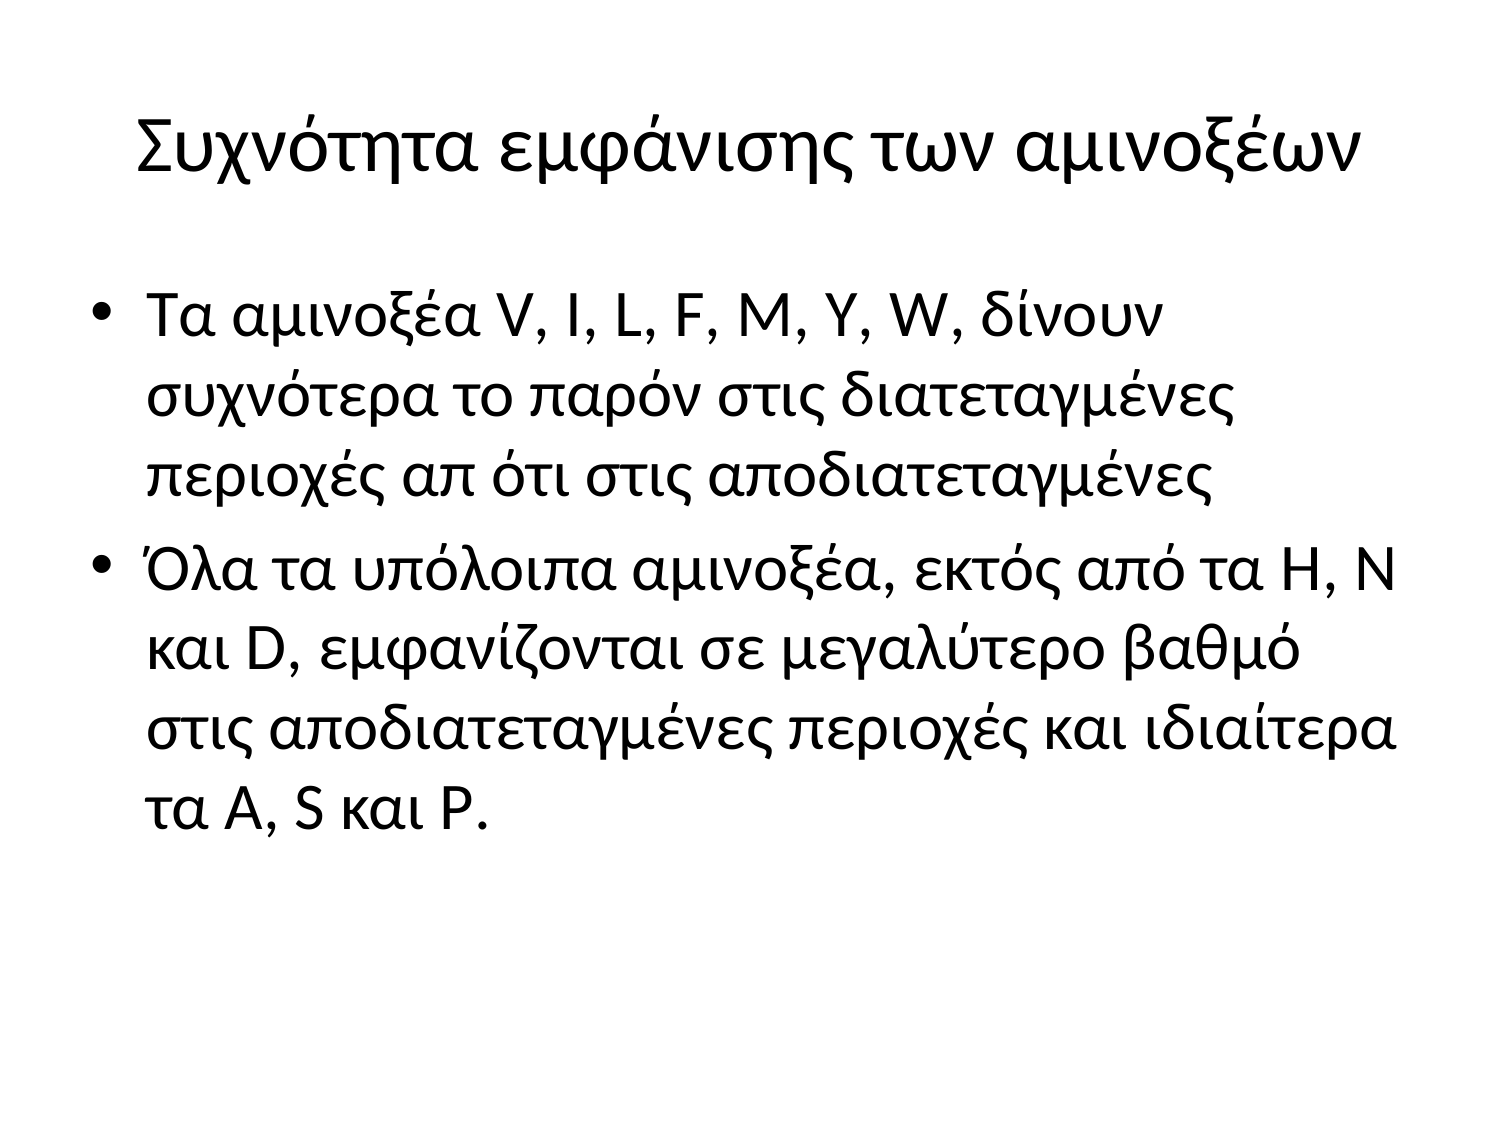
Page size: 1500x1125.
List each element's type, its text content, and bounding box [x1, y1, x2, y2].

list Τα αμινοξέα V, I, L, F, M, Y, W, δίνουν συχνότερα το παρόν στις διατεταγμένες περιοχές απ ότι στις αποδιατεταγμένες Όλα τα υπόλοιπα αμινοξέα, εκτός από τα H, N και D, εμφανίζονται σε μεγαλύτερο βαθμό στις αποδιατεταγμένες περιοχές και ιδιαίτερα τα A, S και P. [75, 262, 1425, 1005]
title Συχνότητα εμφάνισης των αμινοξέων [75, 45, 1425, 233]
